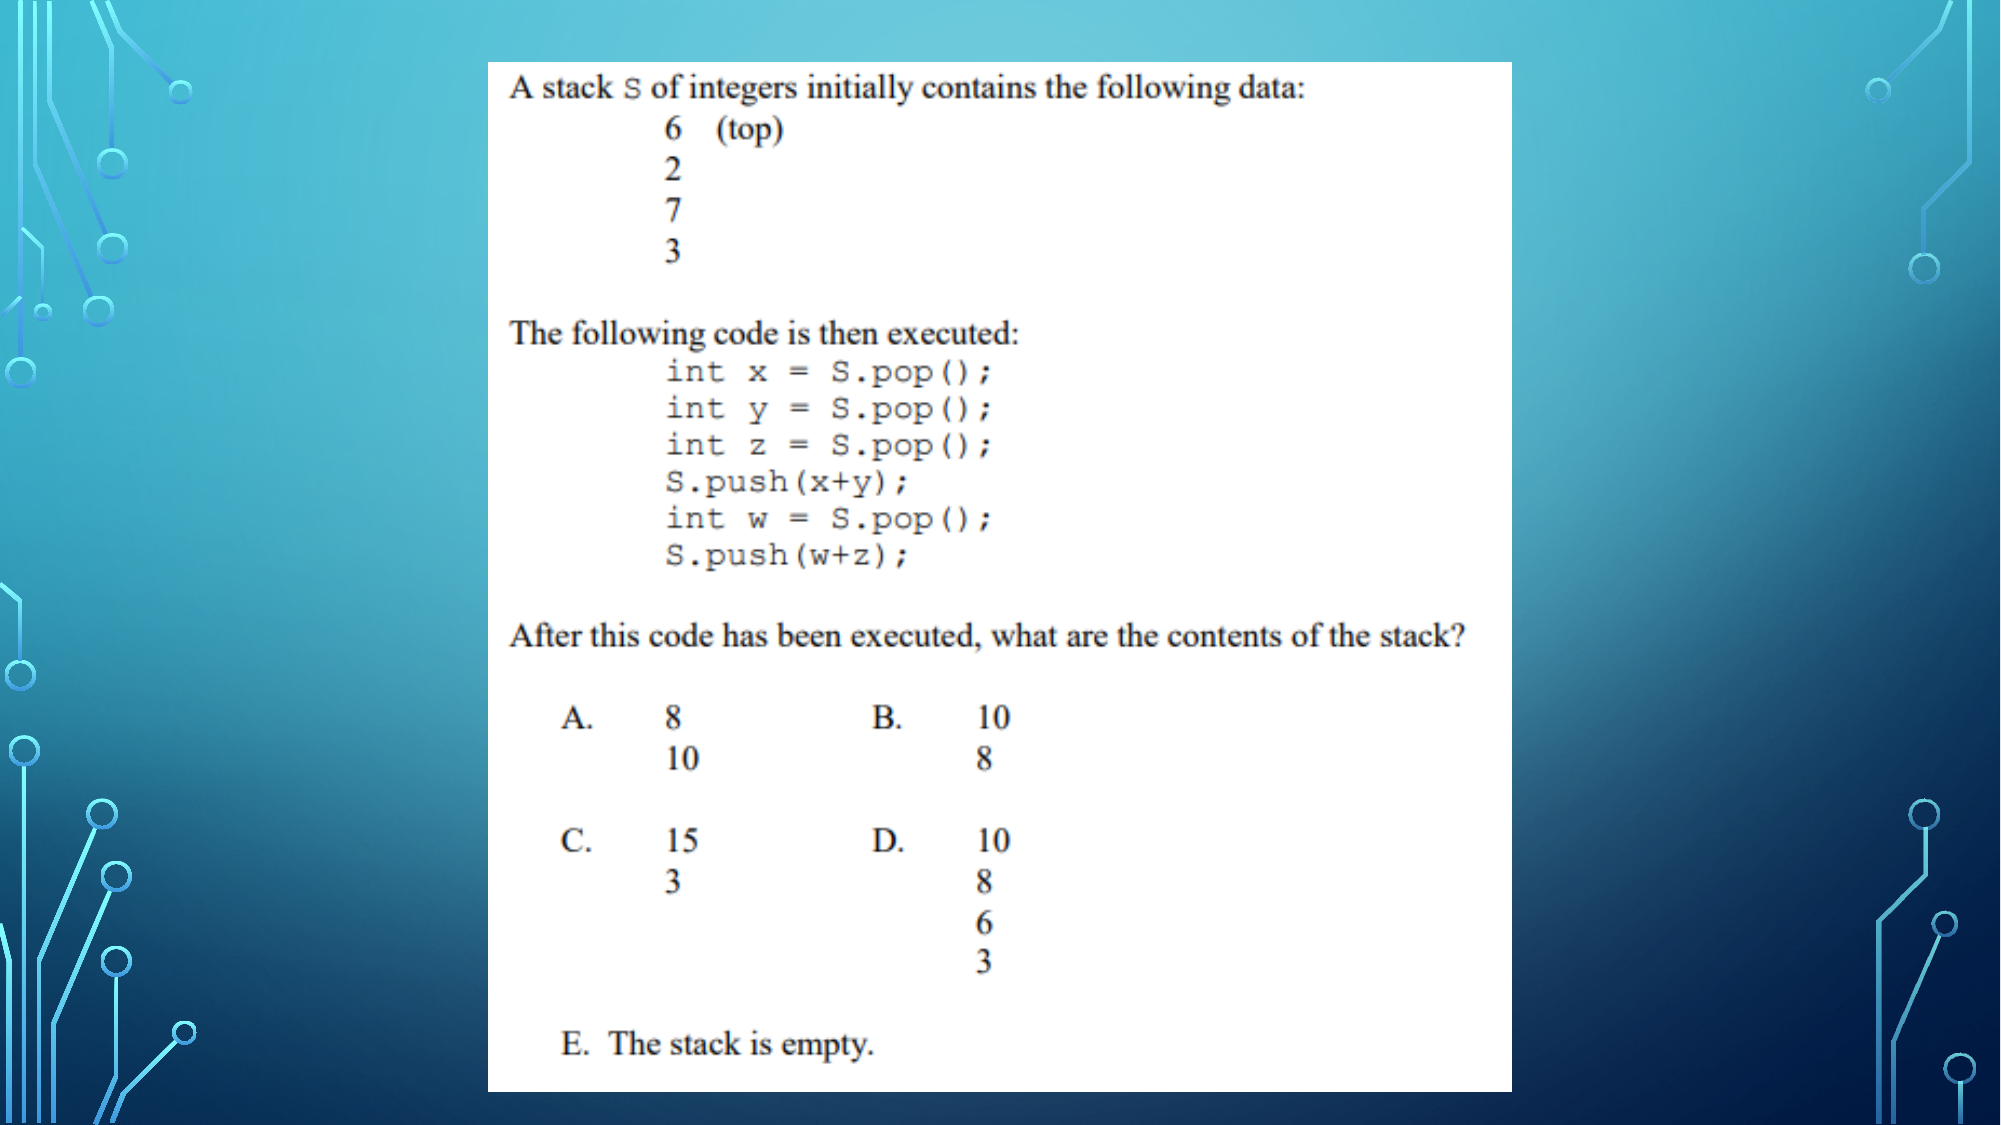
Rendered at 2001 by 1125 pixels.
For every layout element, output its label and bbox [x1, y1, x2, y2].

picture [487, 62, 1512, 1093]
